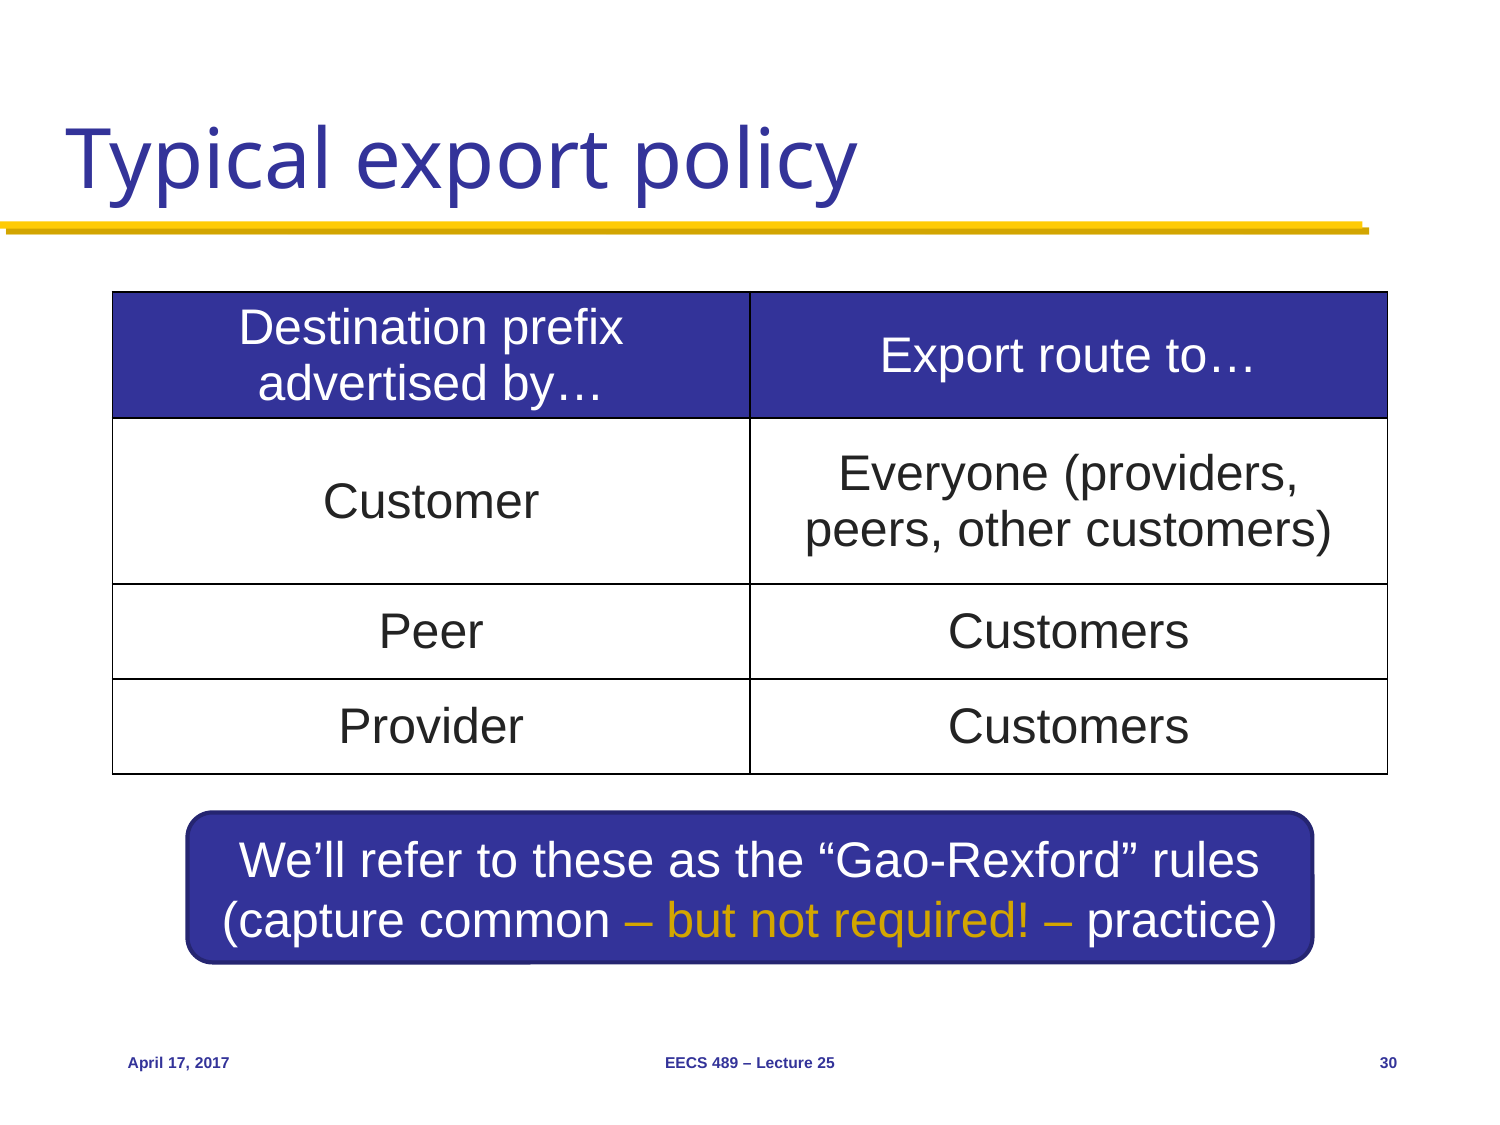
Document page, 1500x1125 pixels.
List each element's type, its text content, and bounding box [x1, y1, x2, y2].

footer EECS 489 – Lecture 25 [512, 1024, 988, 1101]
table_header Export route to… [751, 293, 1387, 417]
table_cell Customers [751, 585, 1387, 678]
text_box We’ll refer to these as the “Gao-Rexford” rules (capture common – but not required! – practice) [185, 810, 1315, 965]
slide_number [112, 1024, 426, 1101]
table_cell Customer [113, 419, 749, 583]
table_cell Customers [751, 680, 1387, 773]
table_cell Peer [113, 585, 749, 678]
table_header Destination prefix advertised by… [113, 293, 749, 417]
slide_number 30 [1312, 1024, 1413, 1101]
title Typical export policy [49, 24, 1451, 213]
table_cell Everyone (providers, peers, other customers) [751, 419, 1387, 583]
table_cell Provider [113, 680, 749, 773]
